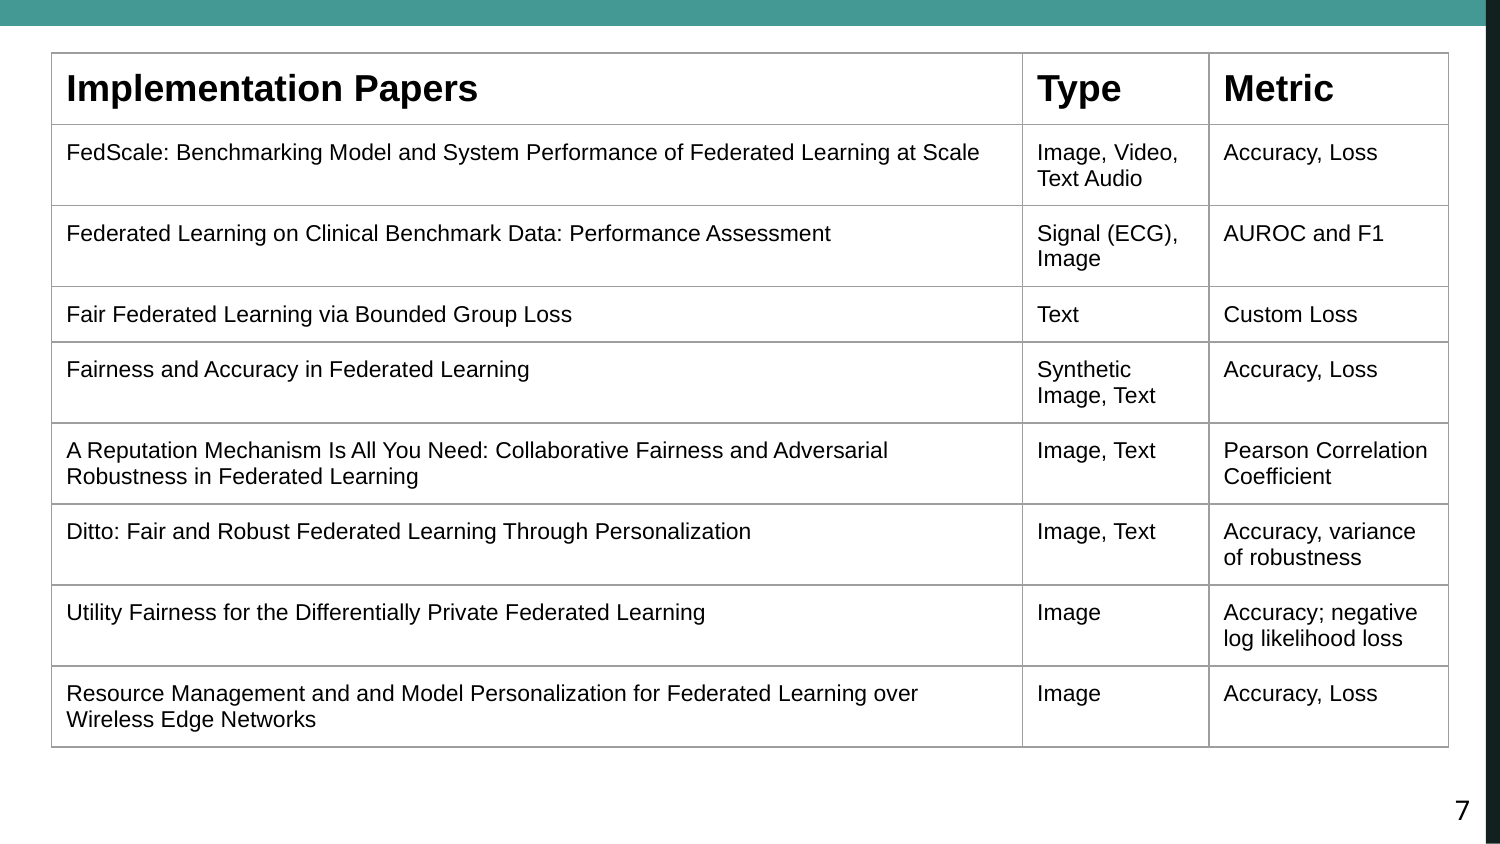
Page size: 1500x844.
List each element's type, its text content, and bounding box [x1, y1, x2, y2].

text_box [1485, 0, 1500, 844]
slide_number ‹#› [1391, 779, 1471, 844]
table_cell Accuracy; negative log likelihood loss [1210, 586, 1448, 665]
table_cell Resource Management and and Model Personalization for Federated Learning over Wireless Edge Networks [52, 667, 1022, 746]
table_cell Fair Federated Learning via Bounded Group Loss [52, 287, 1022, 341]
table_cell Image [1023, 667, 1208, 746]
table_cell Pearson Correlation Coefficient [1210, 424, 1448, 503]
table_header Implementation Papers [52, 54, 1022, 124]
table_header Metric [1210, 54, 1448, 124]
table_cell Ditto: Fair and Robust Federated Learning Through Personalization [52, 505, 1022, 584]
table_cell Federated Learning on Clinical Benchmark Data: Performance Assessment [52, 206, 1022, 286]
table_cell Image [1023, 586, 1208, 665]
table_cell Image, Video, Text Audio [1023, 125, 1208, 205]
table_cell FedScale: Benchmarking Model and System Performance of Federated Learning at Scale [52, 125, 1022, 205]
table_cell Synthetic Image, Text [1023, 343, 1208, 422]
table_cell Image, Text [1023, 505, 1208, 584]
table_cell Image, Text [1023, 424, 1208, 503]
table_cell Accuracy, Loss [1210, 667, 1448, 746]
table_cell Utility Fairness for the Differentially Private Federated Learning [52, 586, 1022, 665]
table_cell Fairness and Accuracy in Federated Learning [52, 343, 1022, 422]
table_cell Accuracy, variance of robustness [1210, 505, 1448, 584]
table_header Type [1023, 54, 1208, 124]
table_cell Accuracy, Loss [1210, 343, 1448, 422]
table_cell Accuracy, Loss [1210, 125, 1448, 205]
table_cell A Reputation Mechanism Is All You Need: Collaborative Fairness and Adversarial Robustness in Federated Learning [52, 424, 1022, 503]
table_cell Text [1023, 287, 1208, 341]
table_cell AUROC and F1 [1210, 206, 1448, 286]
table_cell Custom Loss [1210, 287, 1448, 341]
table_cell Signal (ECG), Image [1023, 206, 1208, 286]
